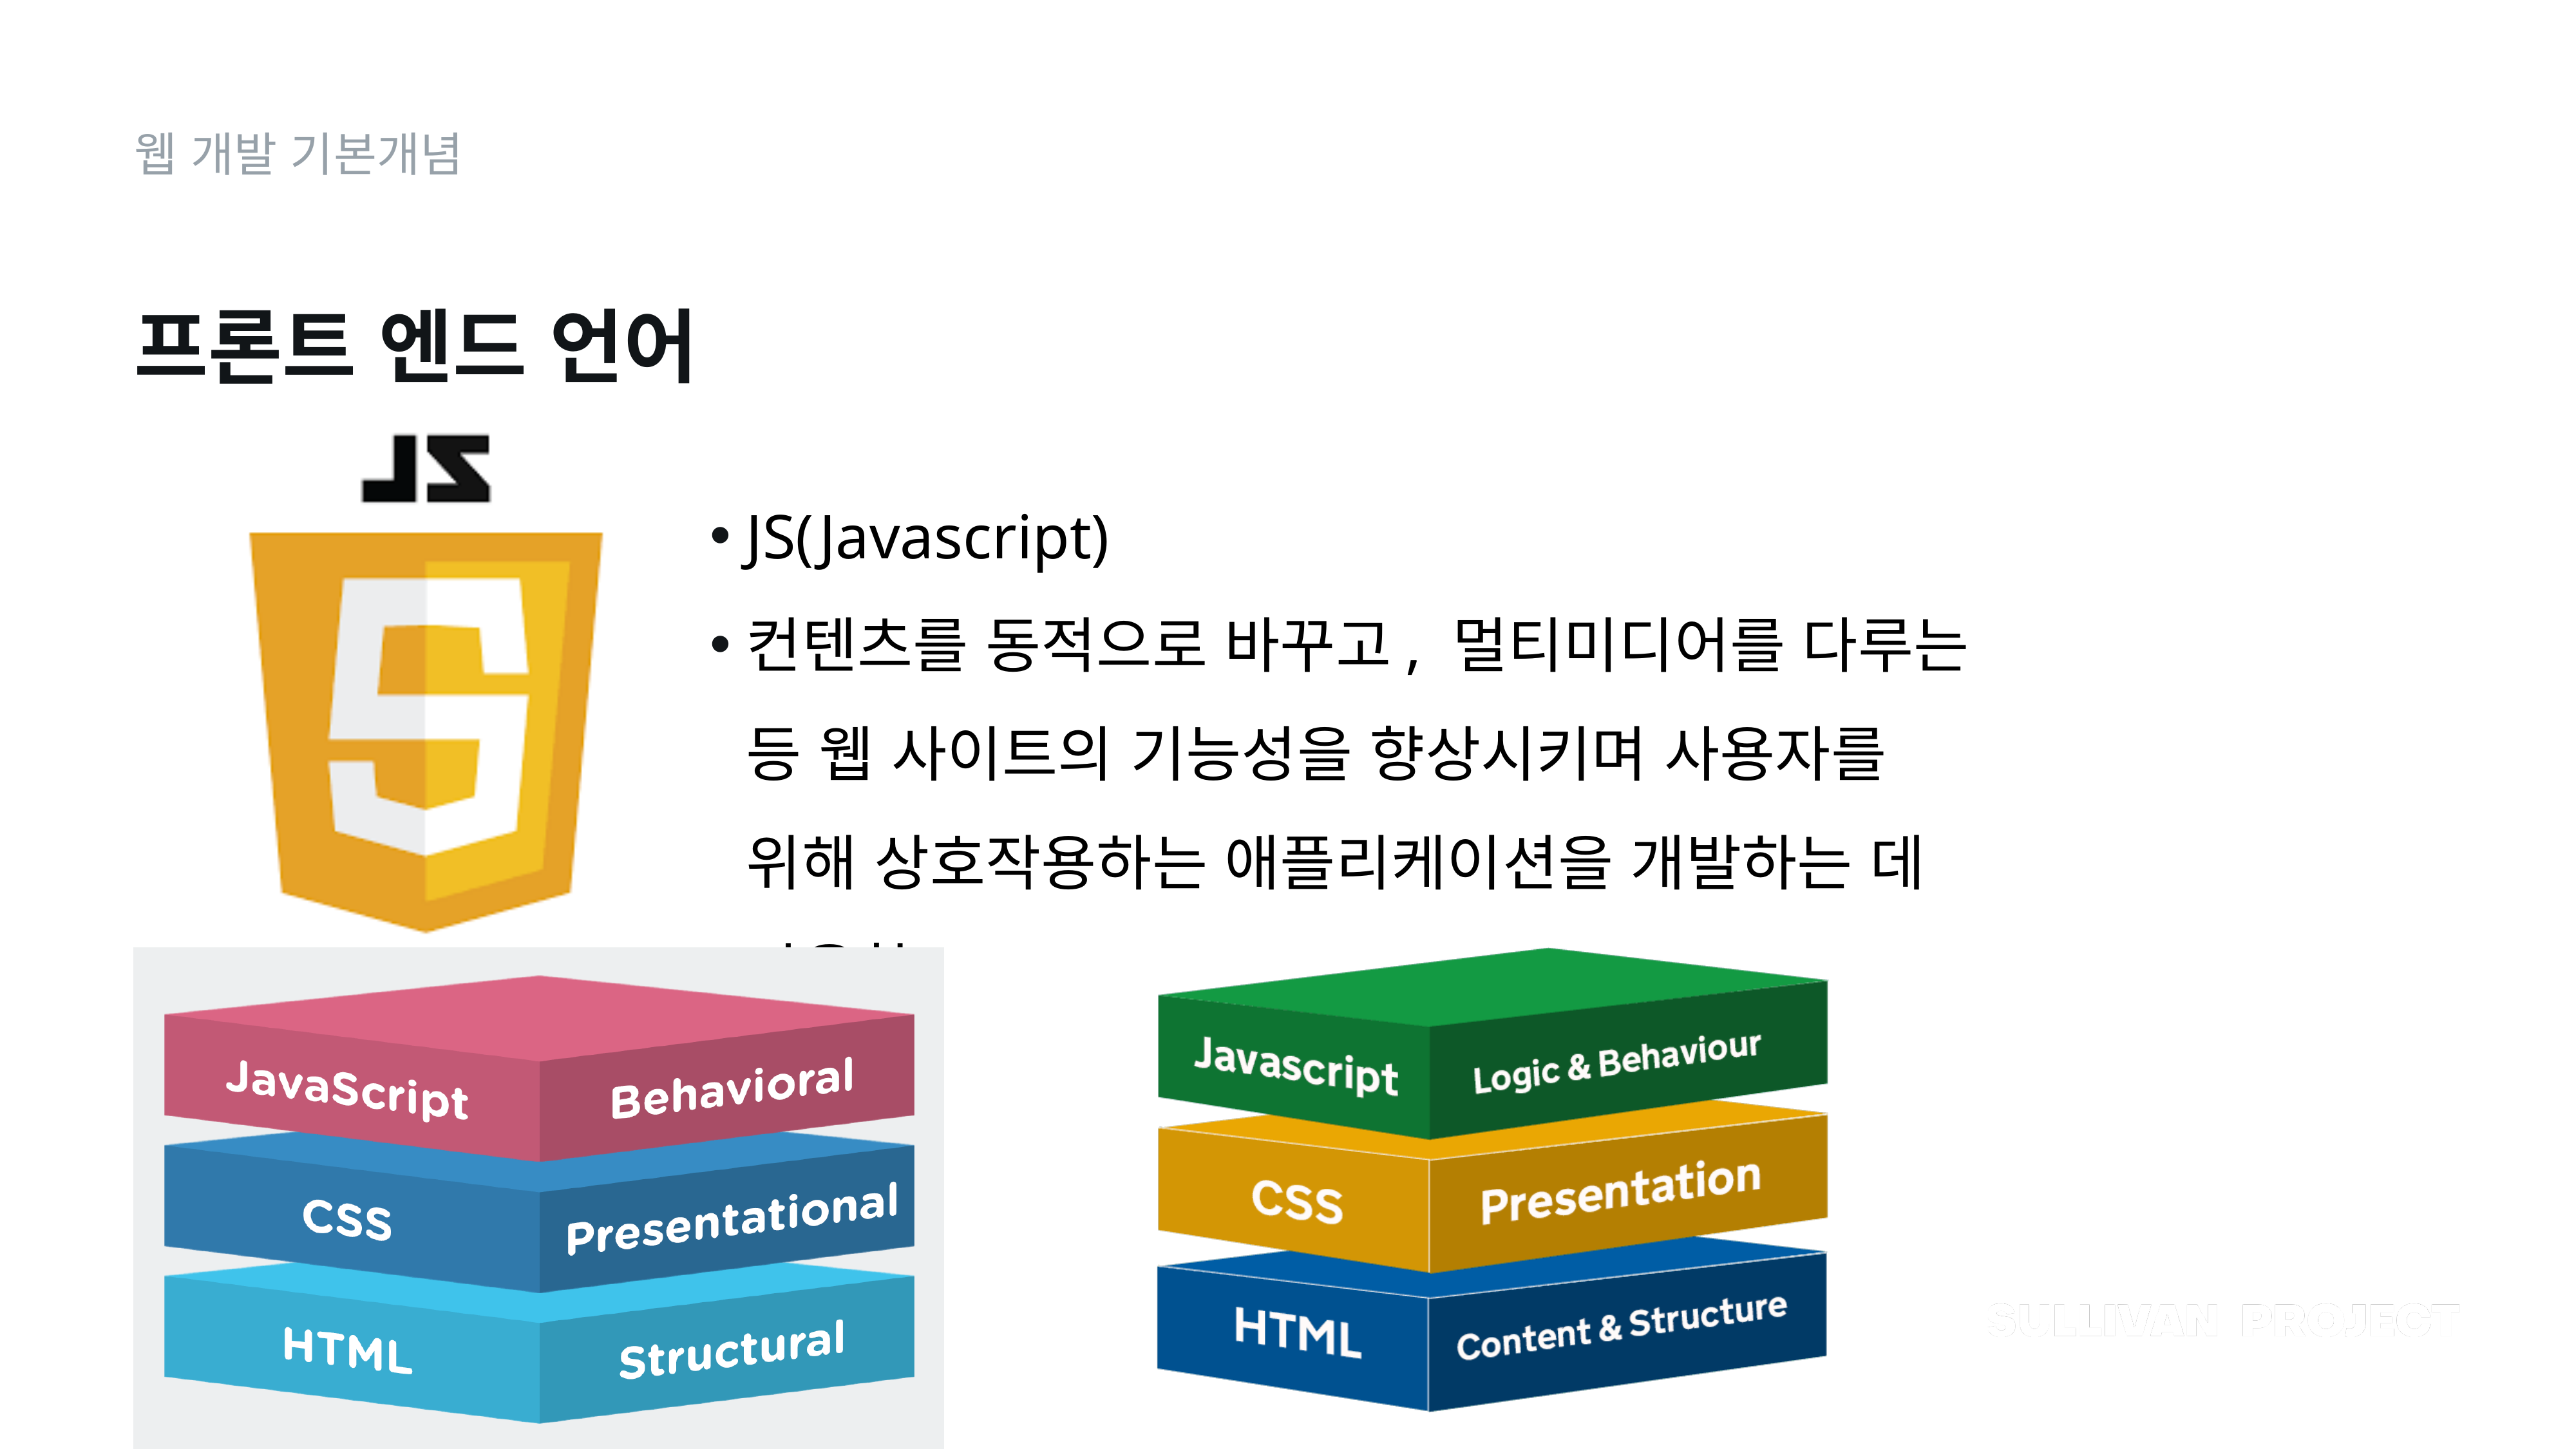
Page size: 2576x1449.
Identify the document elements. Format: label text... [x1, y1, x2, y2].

text_box 웹 개발 기본개념 [128, 119, 694, 187]
picture [1987, 1297, 2465, 1338]
picture [133, 947, 944, 1449]
picture [1041, 871, 1947, 1449]
text_box 프론트 엔드 언어 [129, 242, 1737, 398]
text_box JS(Javascript) 컨텐츠를 동적으로 바꾸고, 멀티미디어를 다루는 등 웹 사이트의 기능성을 향상시키며 사용자를 위해 상호작용하는 애플리케이션을 개발하는 데 사용함 [705, 457, 1976, 1011]
picture [160, 413, 694, 946]
